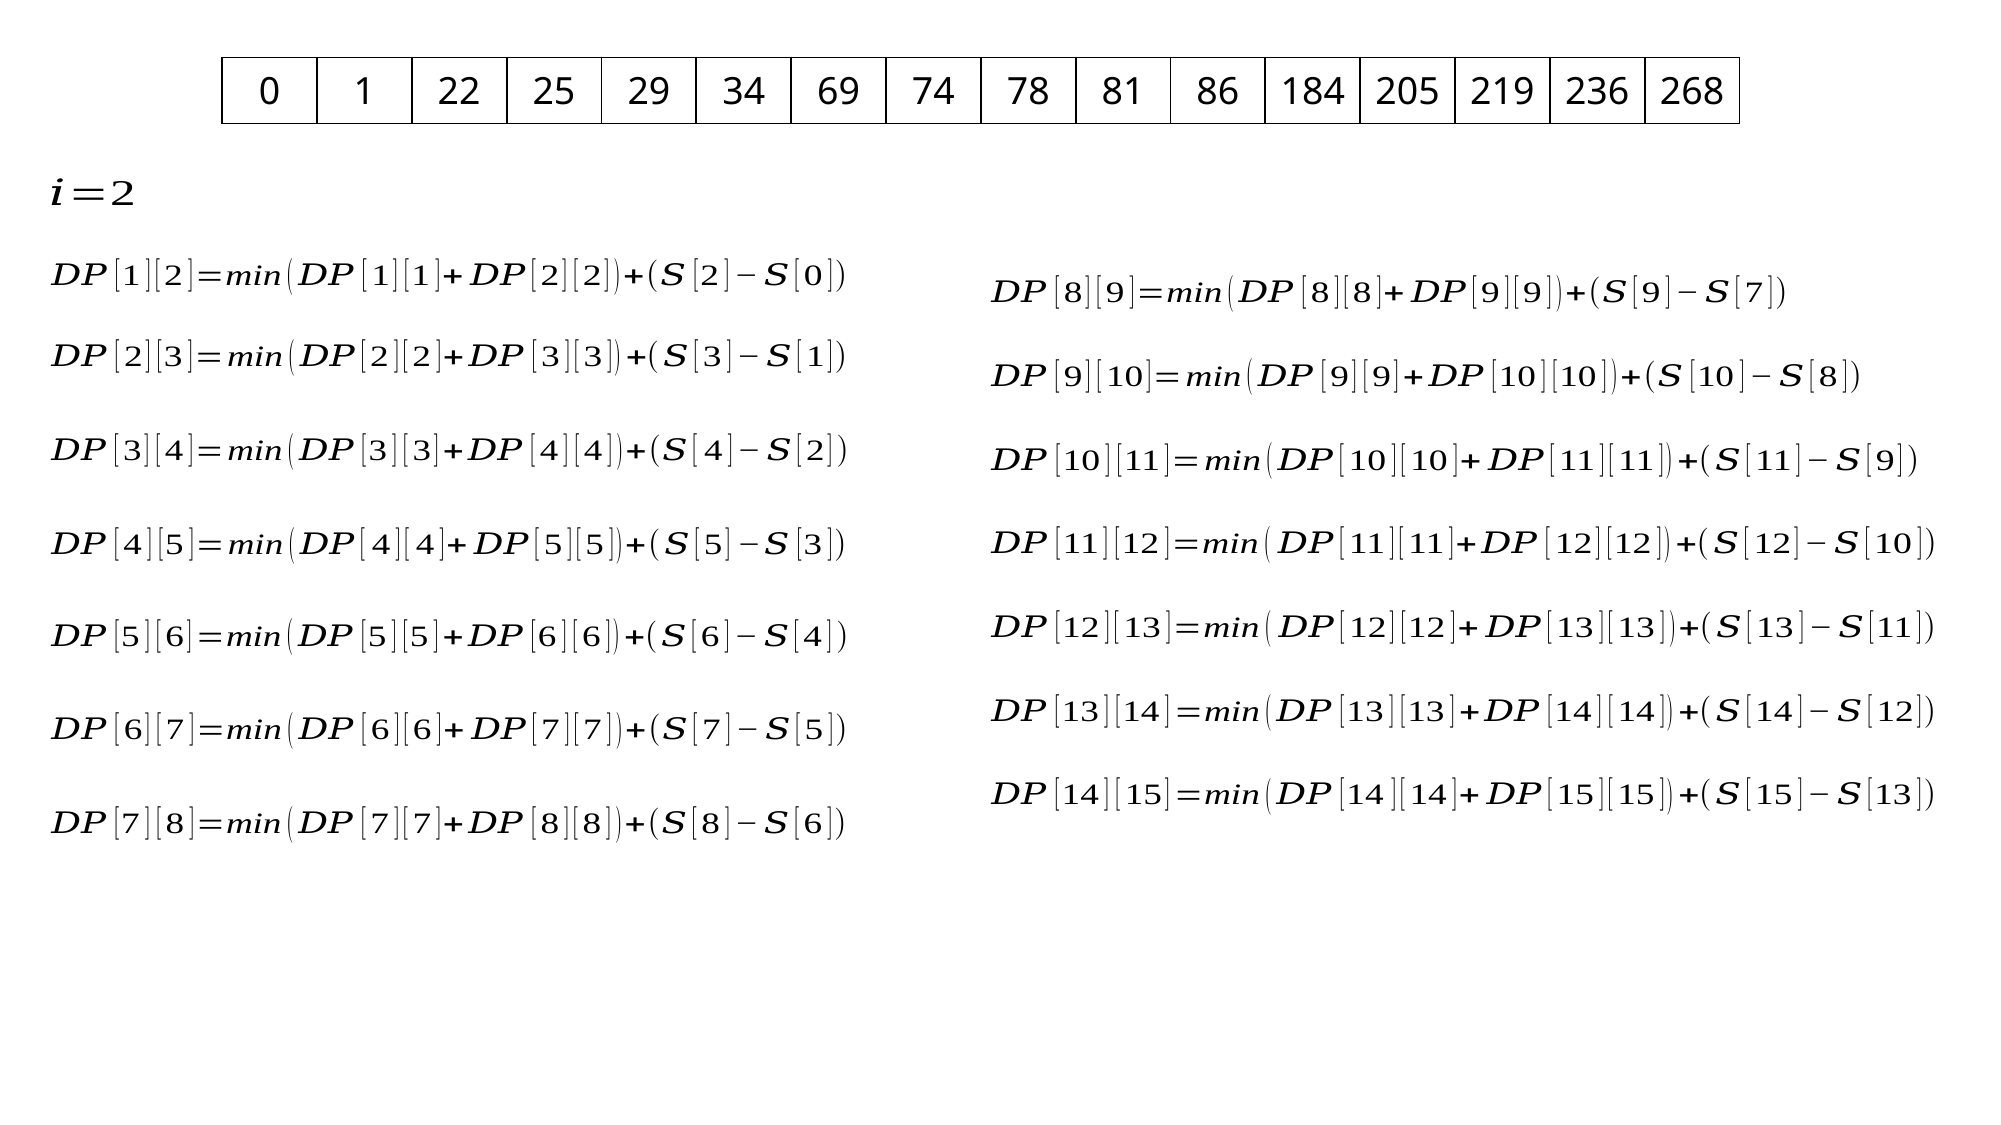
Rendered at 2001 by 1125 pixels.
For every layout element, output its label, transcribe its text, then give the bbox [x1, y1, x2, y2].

table_header 0 [223, 58, 316, 123]
table_header 78 [982, 58, 1075, 123]
table_header 25 [508, 58, 601, 123]
table_header 184 [1266, 58, 1359, 123]
table_header 22 [413, 58, 506, 123]
table_header 81 [1077, 58, 1170, 123]
table_header 29 [602, 58, 695, 123]
table_header 86 [1171, 58, 1264, 123]
table_header 219 [1456, 58, 1549, 123]
table_header 268 [1646, 58, 1739, 123]
table_header 1 [318, 58, 411, 123]
table_header 74 [887, 58, 980, 123]
table_header 205 [1361, 58, 1454, 123]
table_header 69 [792, 58, 885, 123]
table_header 34 [697, 58, 790, 123]
table_header 236 [1551, 58, 1644, 123]
